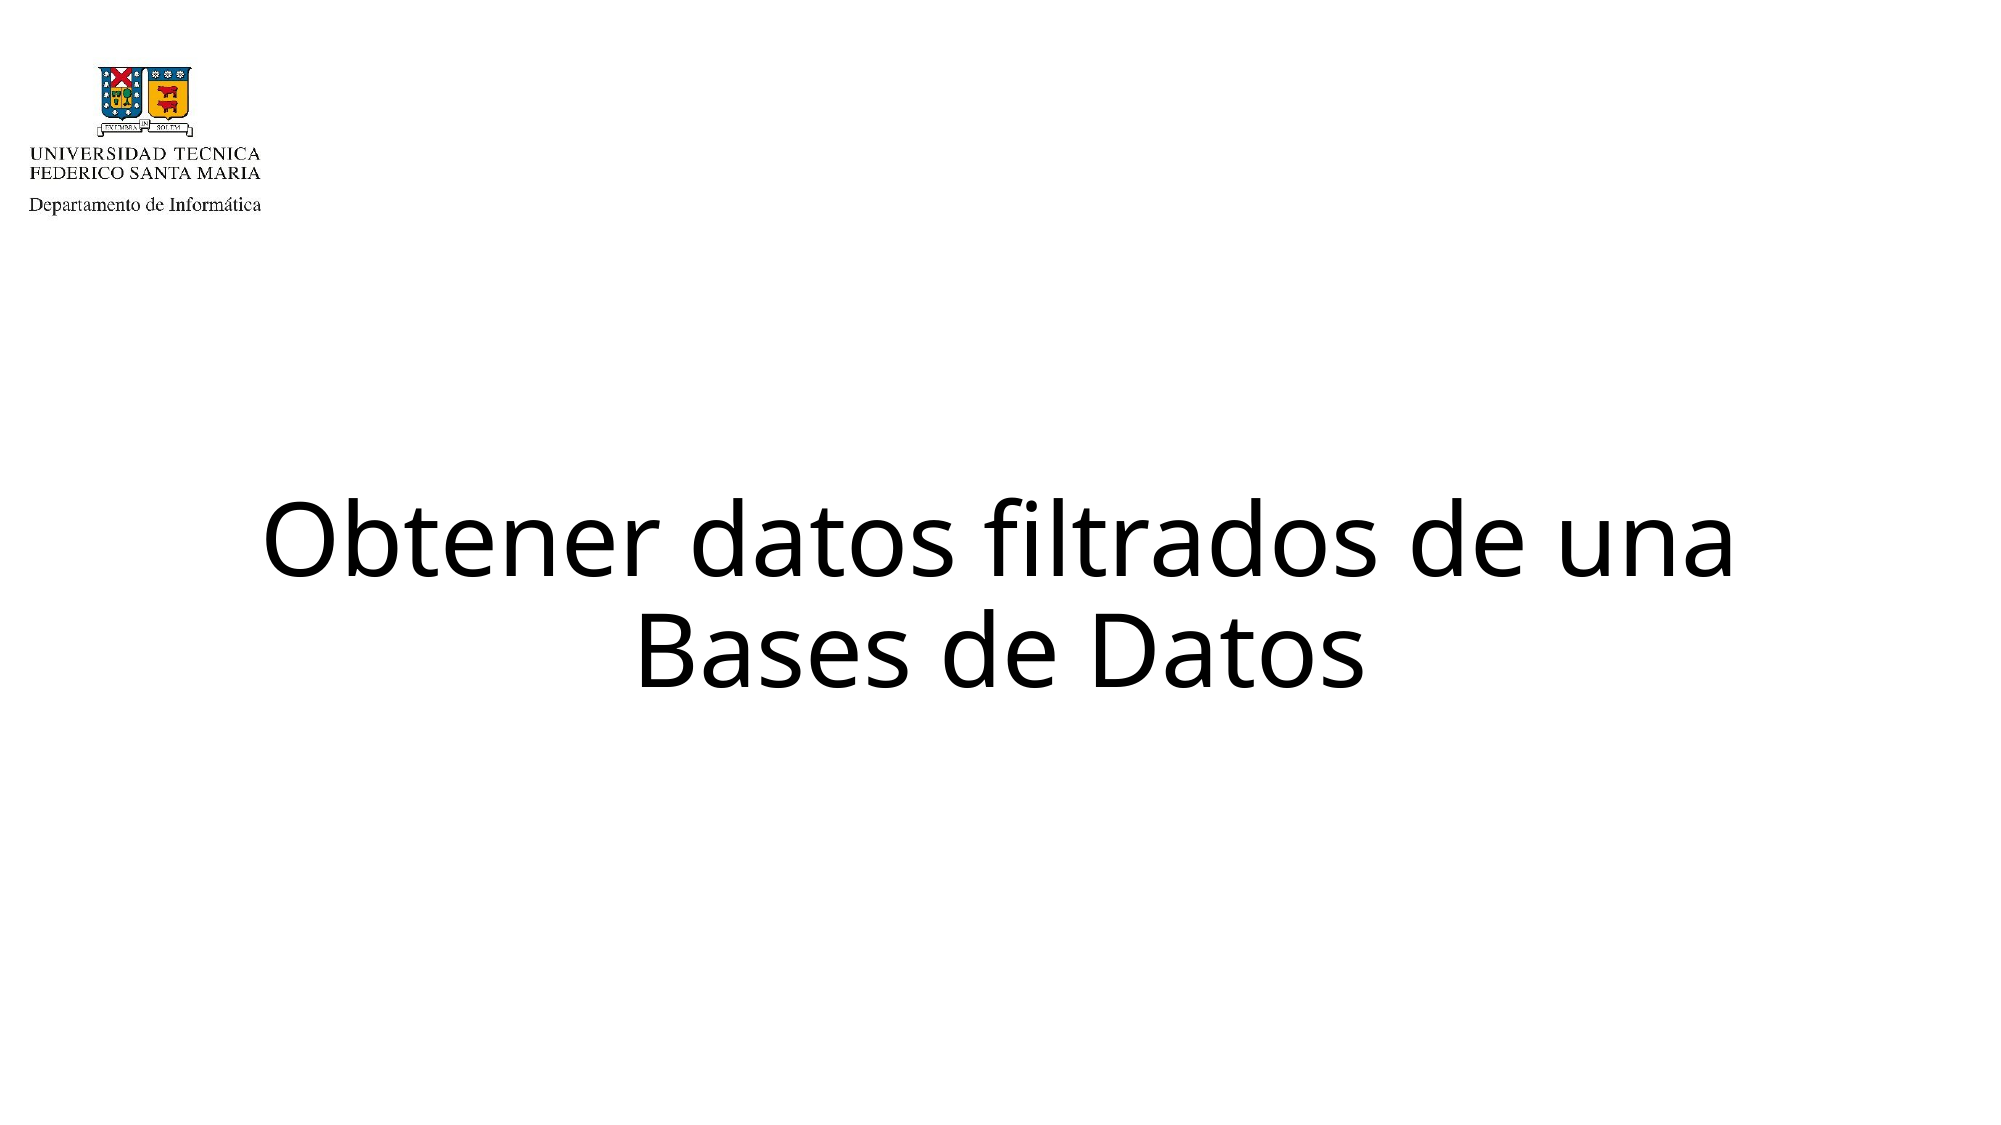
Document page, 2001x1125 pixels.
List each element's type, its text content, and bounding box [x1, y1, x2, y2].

picture [0, 0, 290, 290]
title Obtener datos filtrados de una Bases de Datos [235, 408, 1765, 717]
